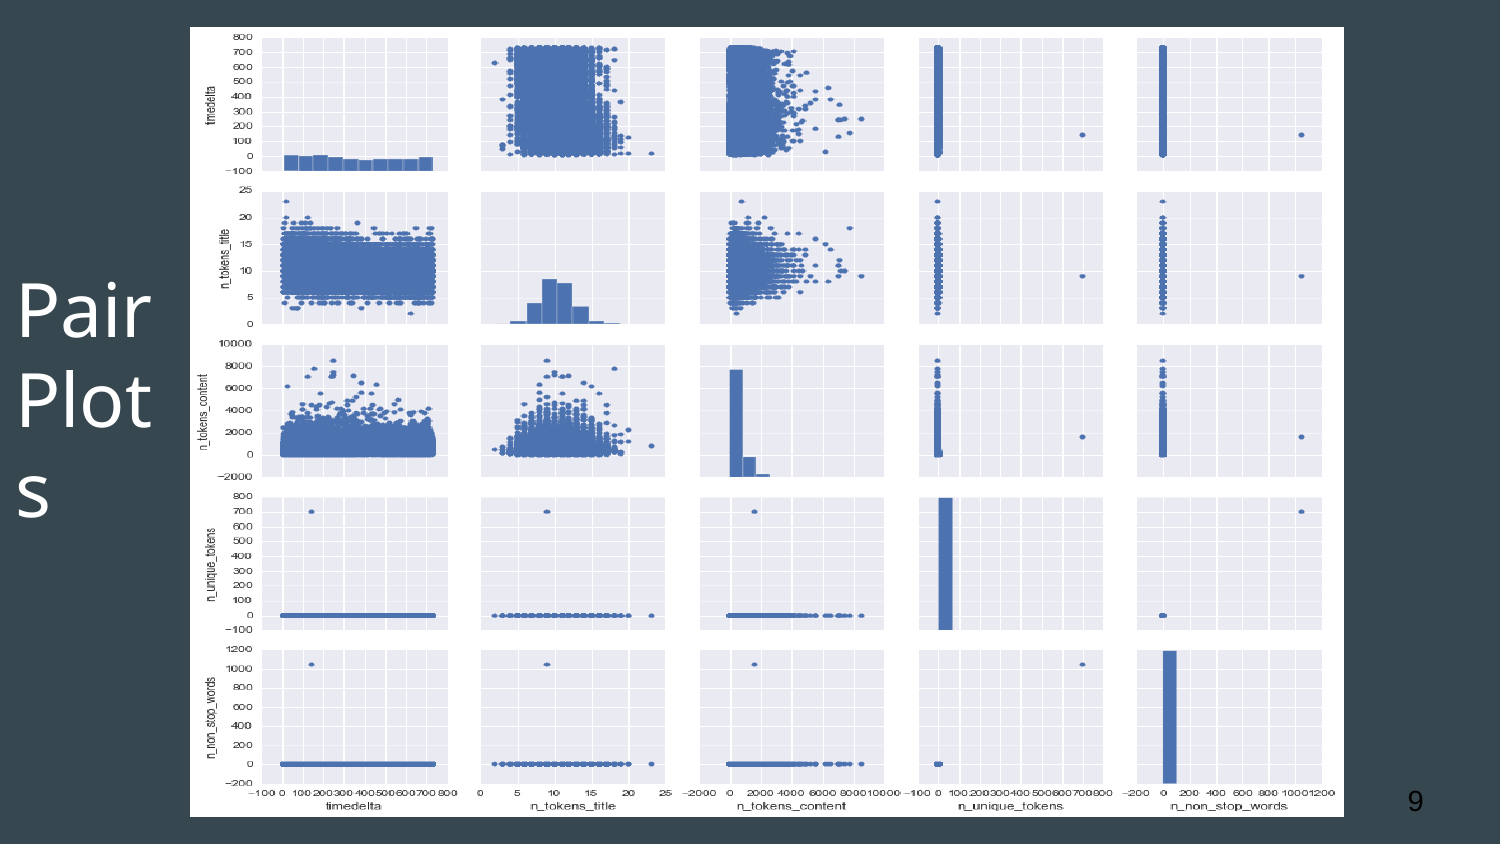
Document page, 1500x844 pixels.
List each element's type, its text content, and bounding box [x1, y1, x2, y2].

slide_number ‹#› [1392, 767, 1483, 833]
picture [190, 26, 1344, 817]
title Pair Plots [0, 247, 182, 616]
